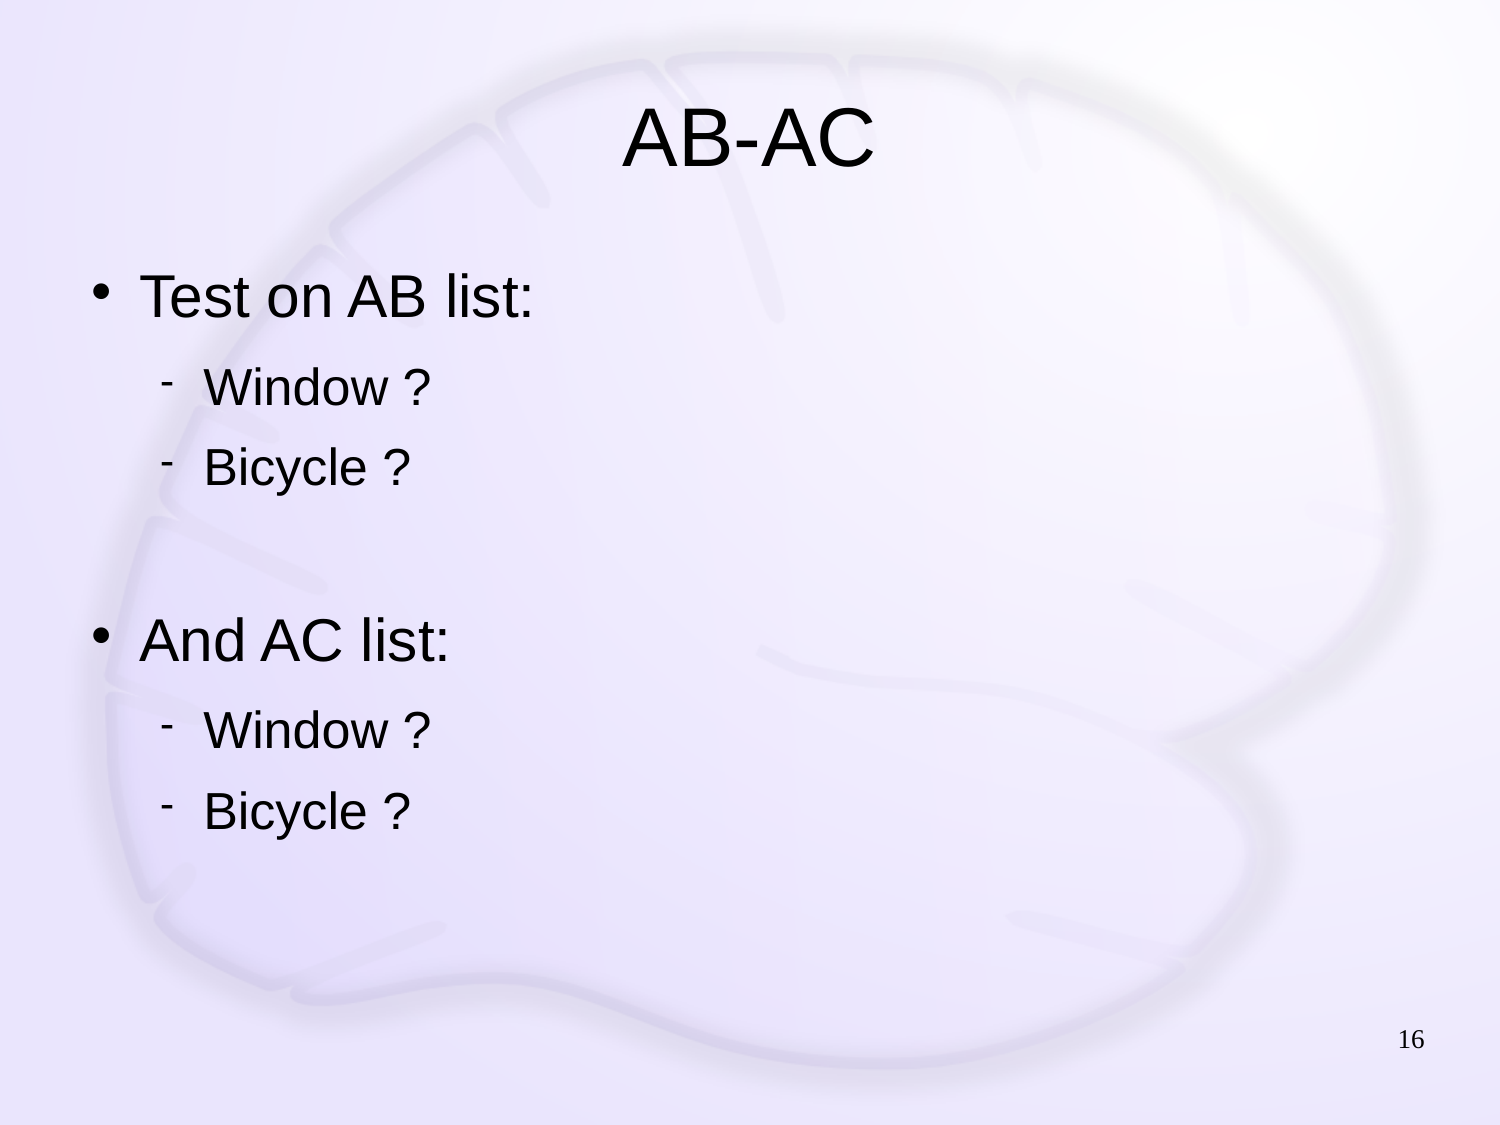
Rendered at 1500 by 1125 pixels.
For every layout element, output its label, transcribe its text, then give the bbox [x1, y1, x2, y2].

slide_number 16 [1075, 1024, 1425, 1103]
list Test on AB list: Window ? Bicycle ? And AC list: Window ? Bicycle ? [74, 263, 1425, 1006]
title AB-AC [74, 44, 1425, 233]
picture [0, 0, 1500, 1125]
